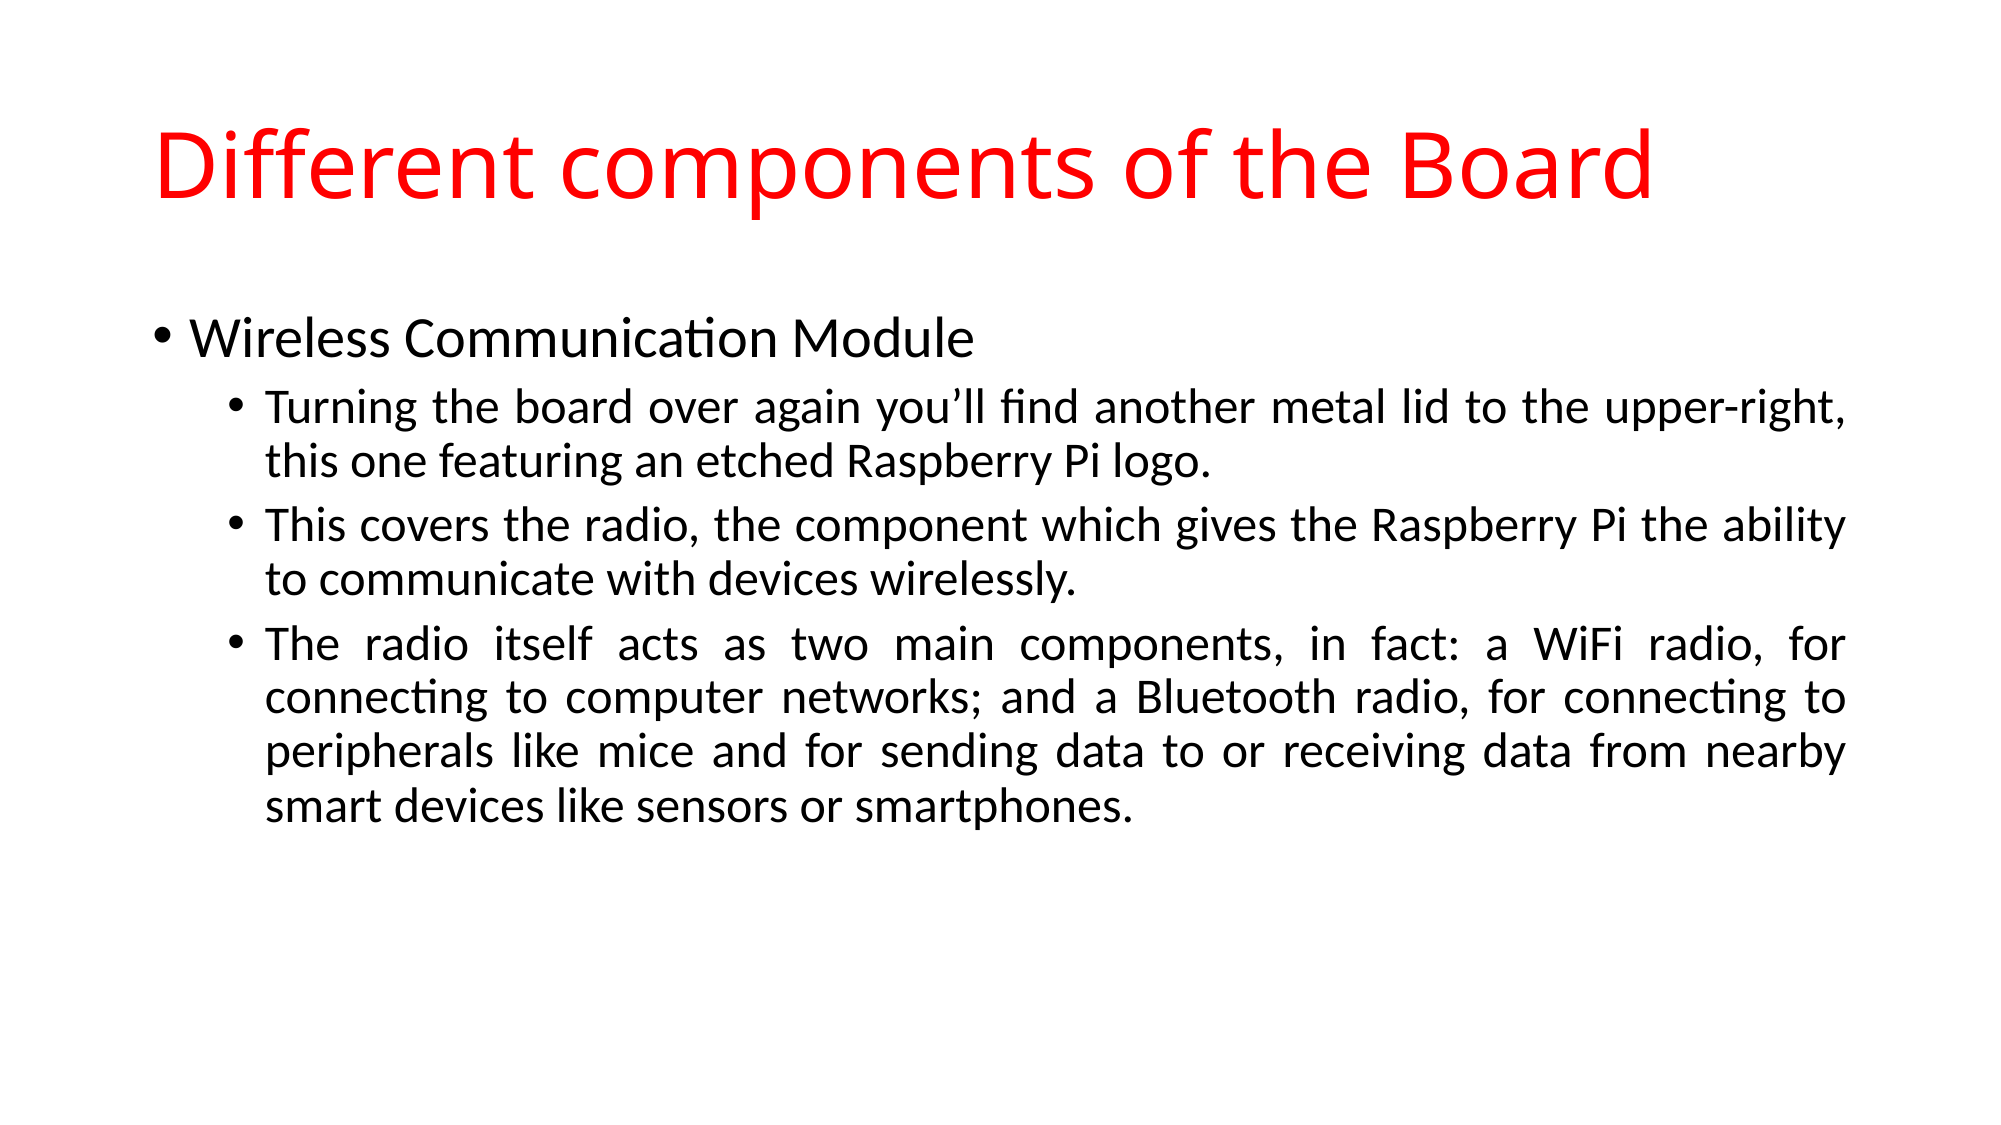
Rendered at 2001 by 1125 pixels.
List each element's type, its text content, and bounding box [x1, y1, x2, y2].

title Different components of the Board [137, 59, 1863, 278]
list Wireless Communication Module Turning the board over again you’ll find another metal lid to the upper-right, this one featuring an etched Raspberry Pi logo. This covers the radio, the component which gives the Raspberry Pi the ability to communicate with devices wirelessly. The radio itself acts as two main components, in fact: a WiFi radio, for connecting to computer networks; and a Bluetooth radio, for connecting to peripherals like mice and for sending data to or receiving data from nearby smart devices like sensors or smartphones. [137, 299, 1863, 1014]
